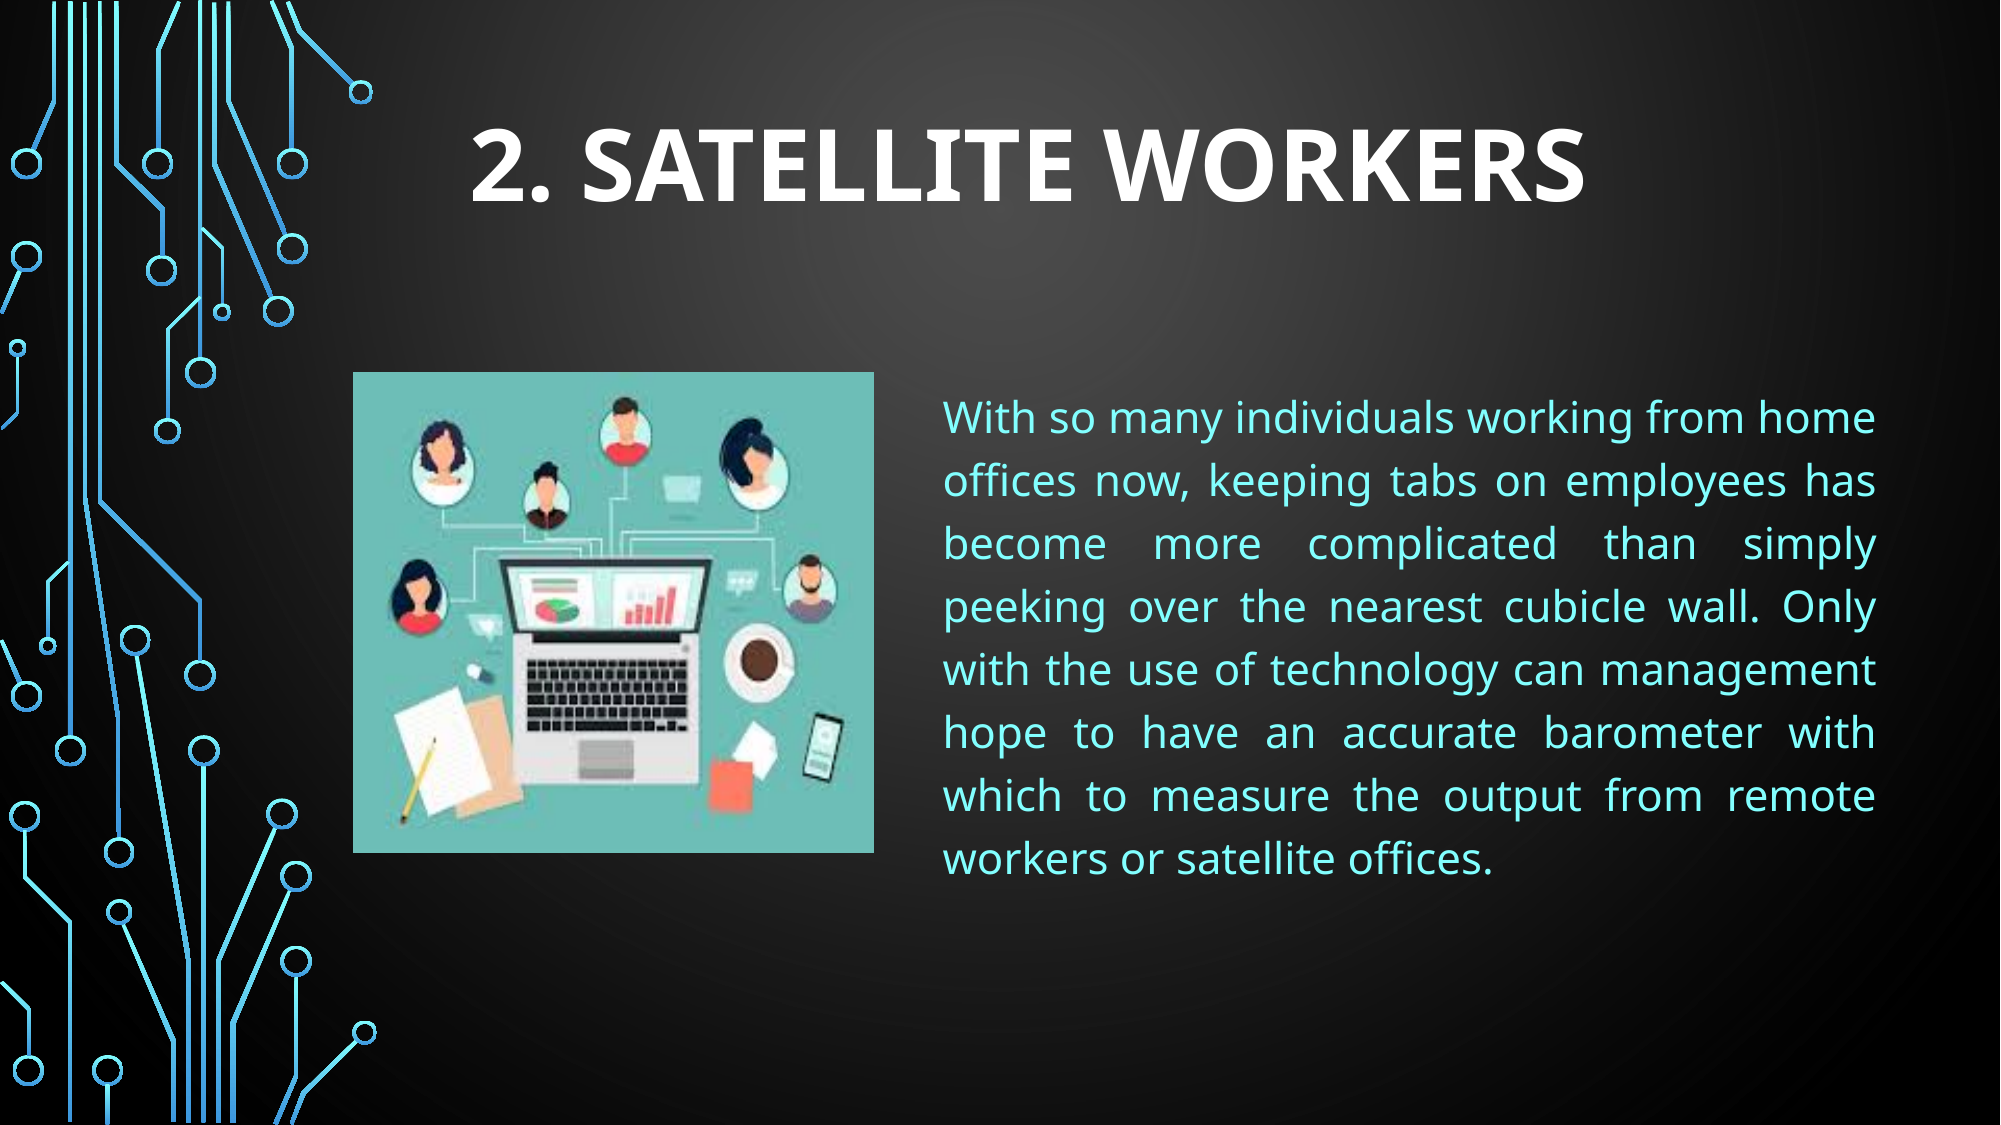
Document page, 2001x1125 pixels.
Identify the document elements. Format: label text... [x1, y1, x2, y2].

picture [16, 1059, 40, 1082]
picture [274, 0, 307, 156]
subtitle With so many individuals working from home offices now, keeping tabs on employees has become more complicated than simply peeking over the nearest cubicle wall. Only with the use of technology can management hope to have an accurate barometer with which to measure the output from remote workers or satellite offices. [927, 372, 1893, 1113]
title 2. SATELLITE WORKERS [307, 0, 1750, 231]
picture [15, 245, 38, 268]
picture [284, 949, 308, 973]
picture [15, 684, 38, 708]
picture [0, 0, 2000, 1125]
picture [280, 152, 304, 176]
picture [96, 1059, 120, 1082]
picture [356, 1024, 373, 1041]
